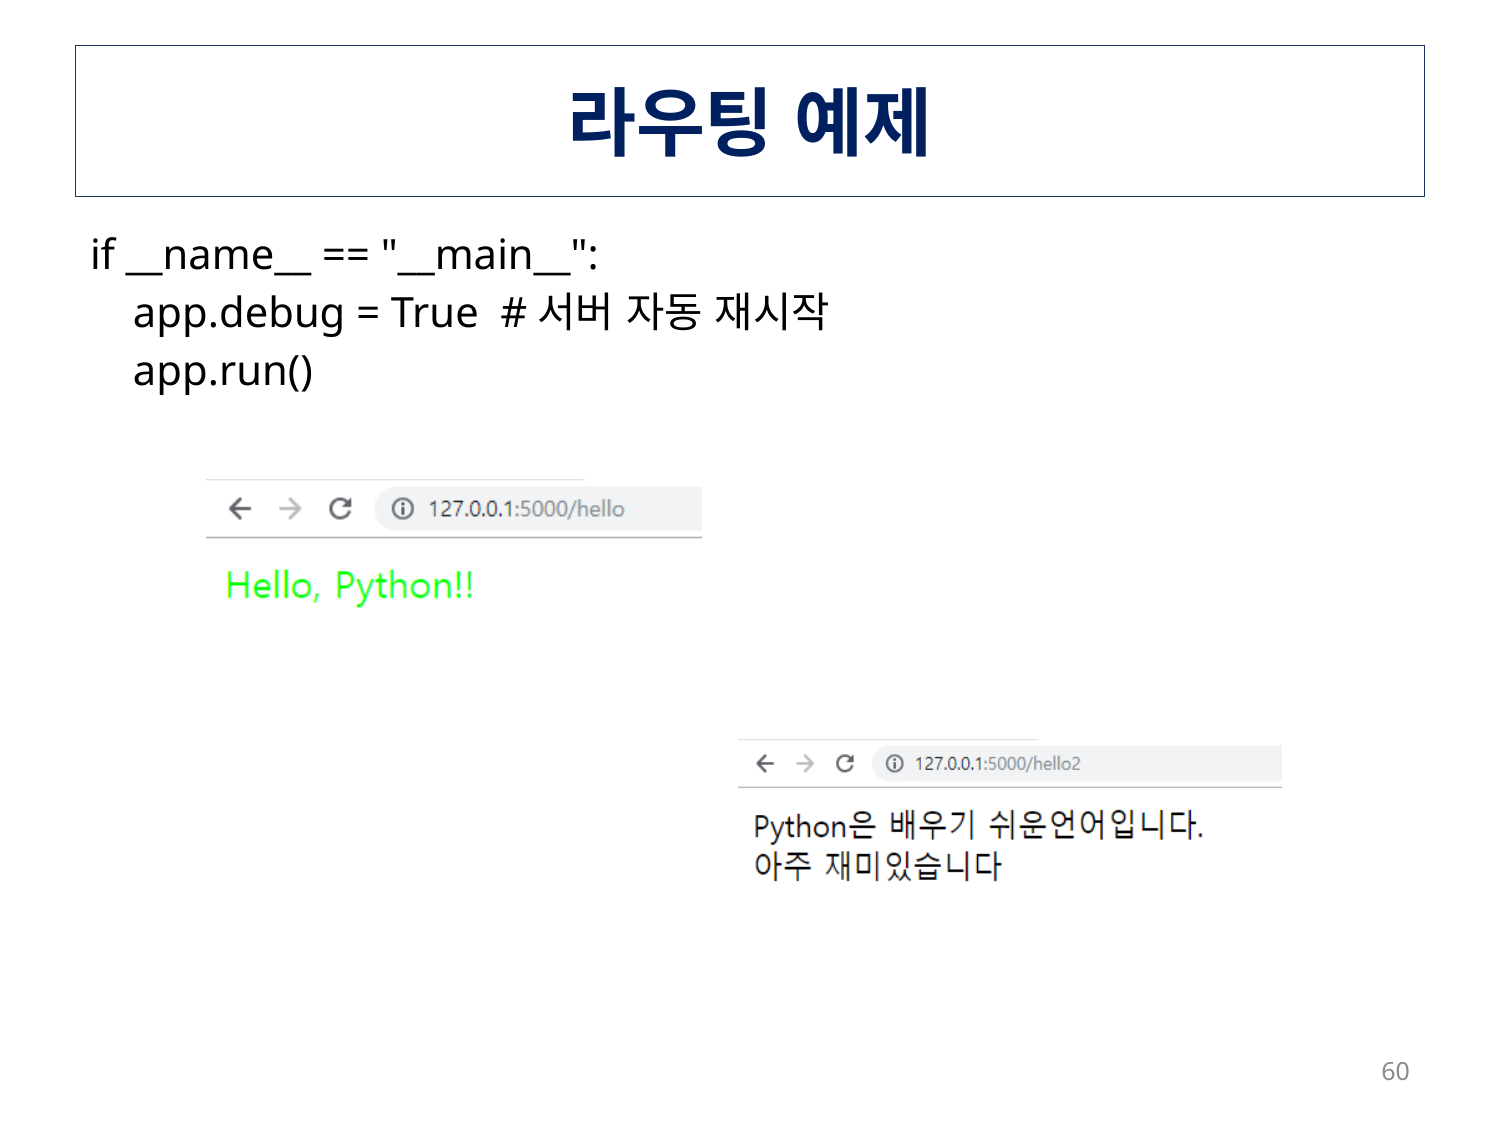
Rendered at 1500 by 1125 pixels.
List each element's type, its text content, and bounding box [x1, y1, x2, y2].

slide_number 60 [1074, 1042, 1425, 1103]
list if __name__ == "__main__": app.debug = True #서버 자동 재시작 app.run() [75, 219, 1425, 1005]
picture [737, 739, 1282, 920]
picture [206, 479, 703, 720]
title 라우팅 예제 [75, 45, 1425, 197]
